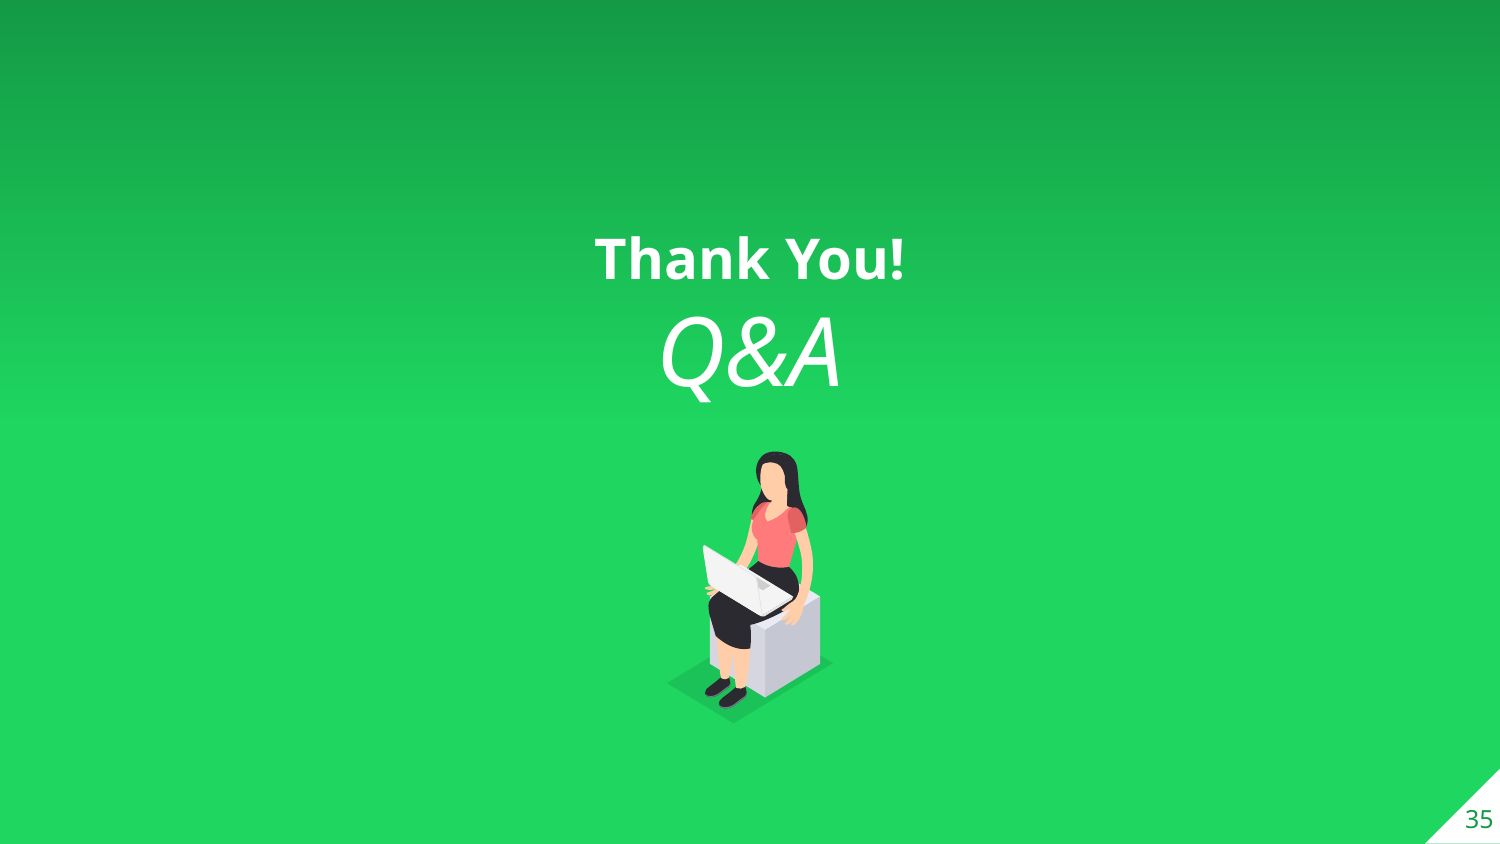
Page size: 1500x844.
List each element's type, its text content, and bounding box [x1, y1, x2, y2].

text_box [666, 451, 834, 724]
text_box Thank You! Q&A [299, 76, 1201, 688]
slide_number 35 [1418, 760, 1494, 838]
